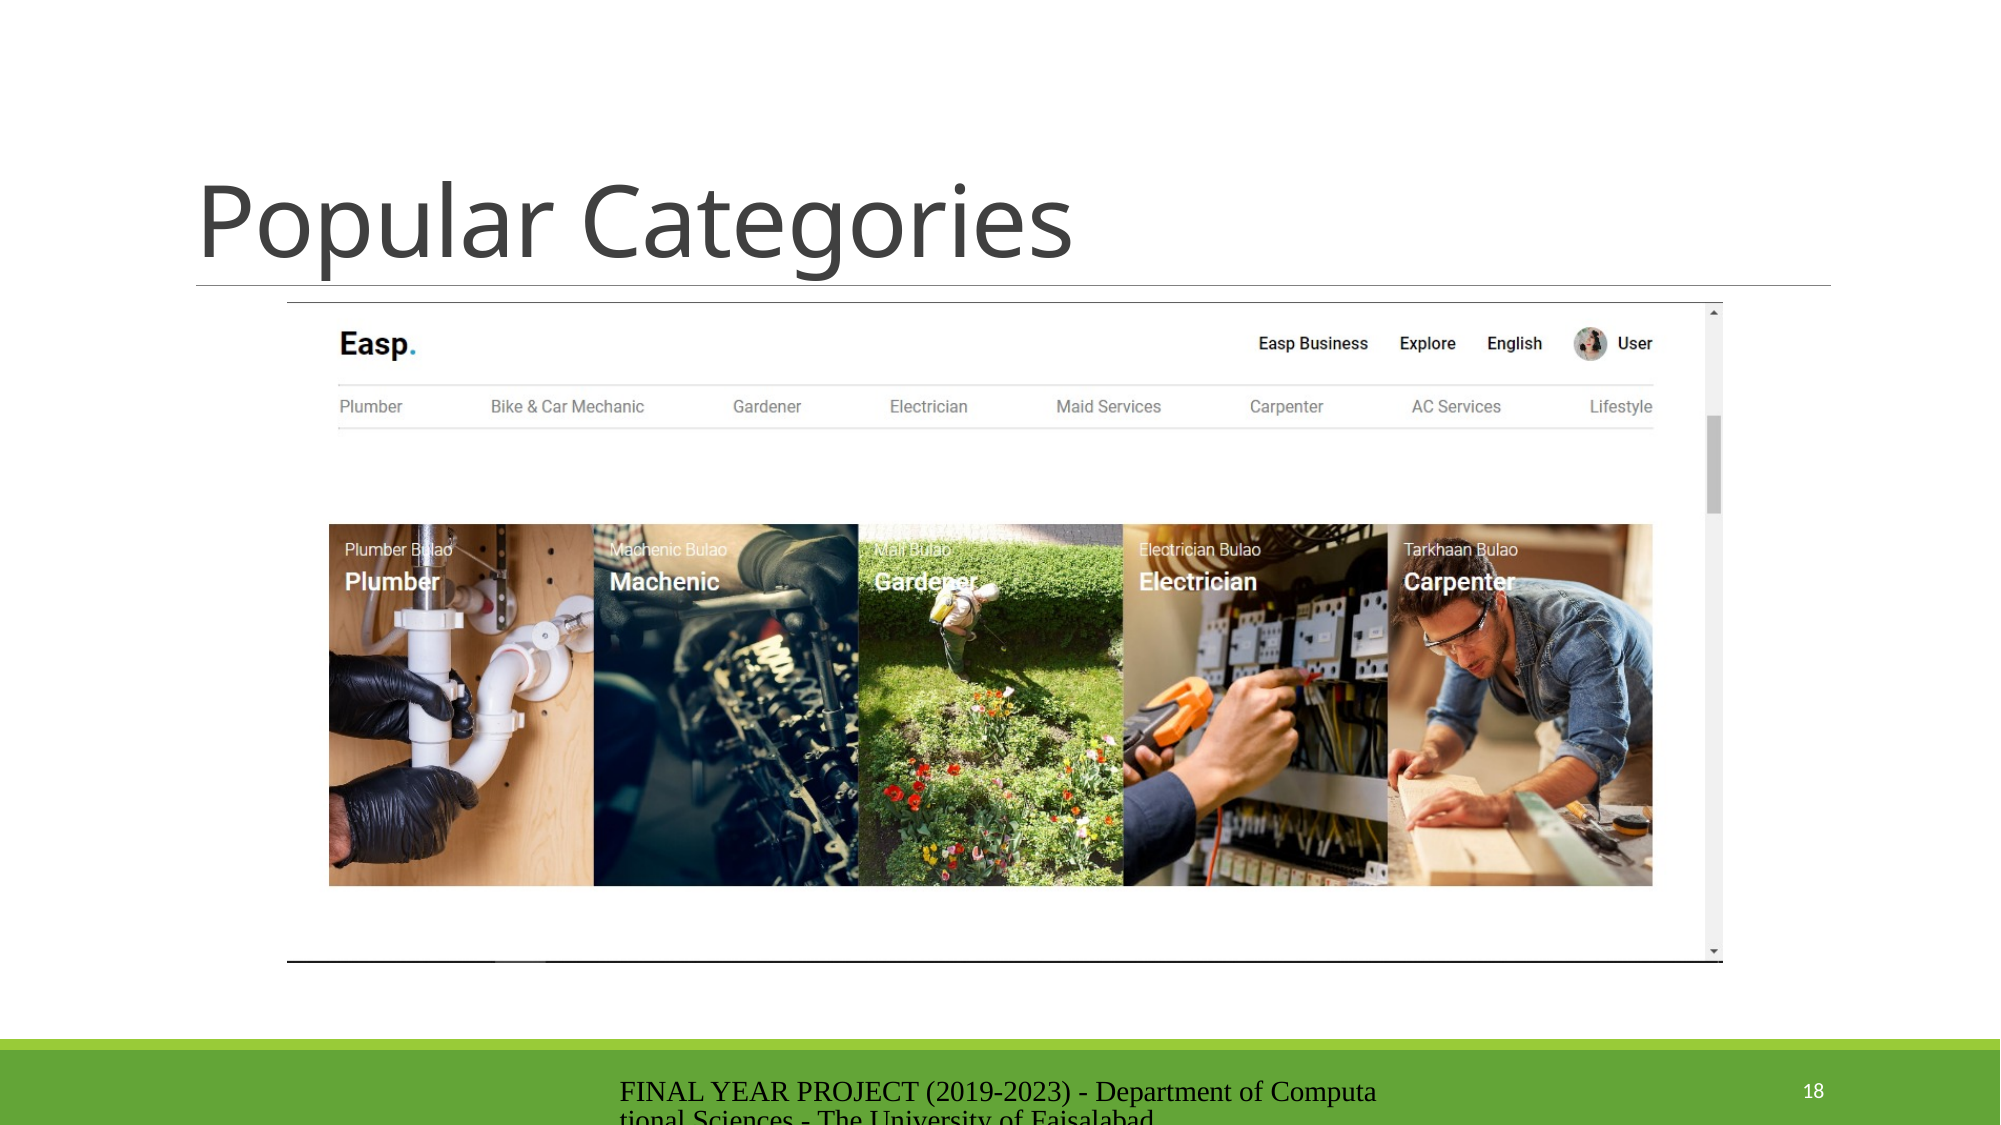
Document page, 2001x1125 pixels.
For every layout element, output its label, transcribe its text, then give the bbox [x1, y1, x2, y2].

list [286, 302, 1724, 964]
footer FINAL YEAR PROJECT (2019-2023) - Department of Computational Sciences - The University of Faisalabad [604, 1059, 1396, 1120]
slide_number 18 [1624, 1059, 1840, 1120]
title Popular Categories [180, 47, 1830, 285]
